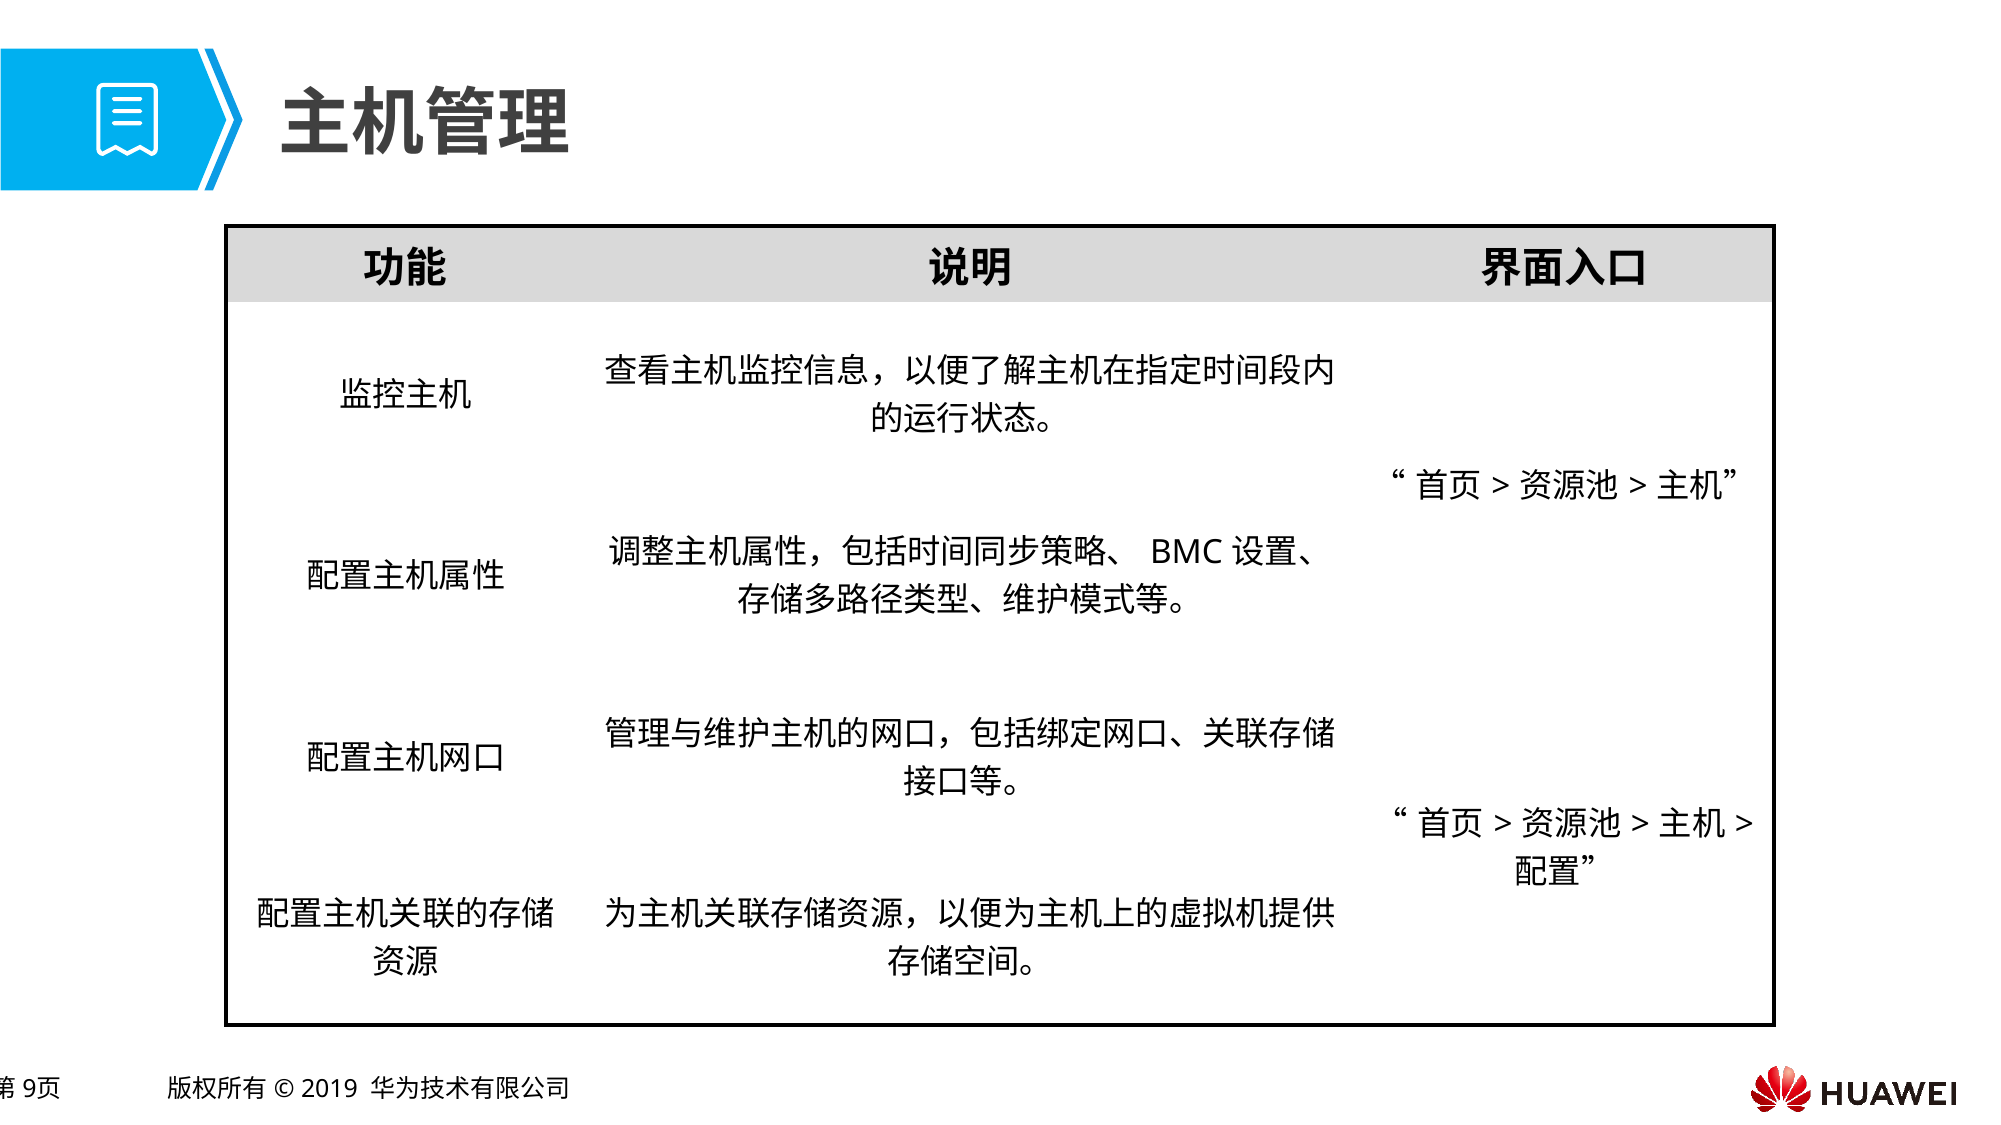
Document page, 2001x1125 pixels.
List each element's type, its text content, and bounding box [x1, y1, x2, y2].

table_header 功能 [228, 228, 585, 302]
table_cell 调整主机属性，包括时间同步策略、BMC设置、存储多路径类型、维护模式等。 [585, 482, 1355, 665]
table_cell 监控主机 [228, 302, 585, 482]
table_cell 配置主机属性 [228, 482, 585, 665]
table_cell 配置主机关联的存储资源 [228, 845, 585, 1023]
table_cell “首页>资源池>主机> 配置” [1355, 665, 1772, 1023]
table_cell 配置主机网口 [228, 665, 585, 845]
table_cell 管理与维护主机的网口，包括绑定网口、关联存储接口等。 [585, 665, 1355, 845]
table_header 说明 [585, 228, 1355, 302]
table_header 界面入口 [1355, 228, 1772, 302]
table_cell 为主机关联存储资源，以便为主机上的虚拟机提供存储空间。 [585, 845, 1355, 1023]
table_cell “首页>资源池>主机” [1355, 302, 1772, 665]
picture [1751, 1066, 1956, 1112]
table_cell 查看主机监控信息，以便了解主机在指定时间段内的运行状态。 [585, 302, 1355, 482]
title 主机管理 [261, 67, 1875, 173]
